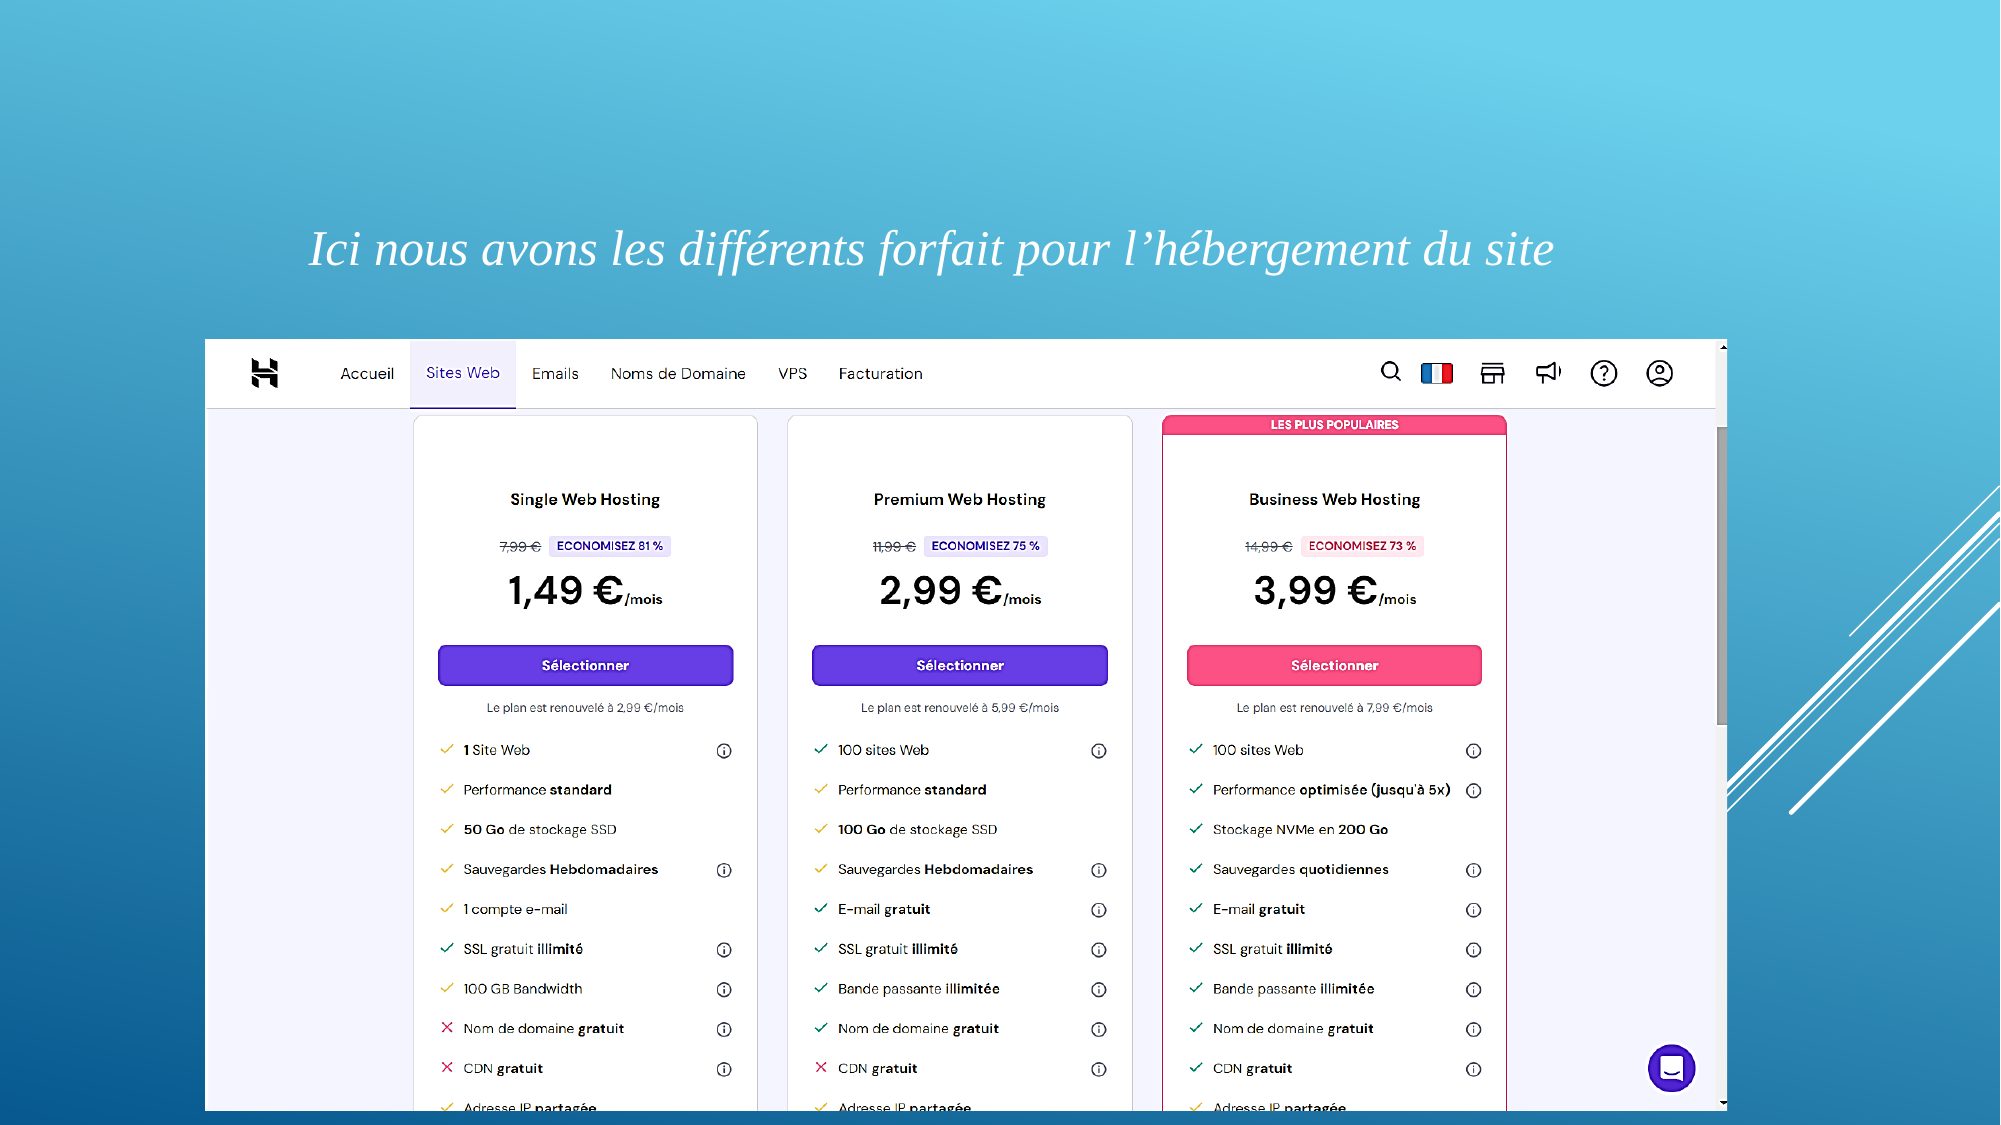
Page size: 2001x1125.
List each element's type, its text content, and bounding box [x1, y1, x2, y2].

text_box Ici nous avons les différents forfait pour l’hébergement du site [293, 207, 1624, 283]
picture [204, 338, 1728, 1114]
